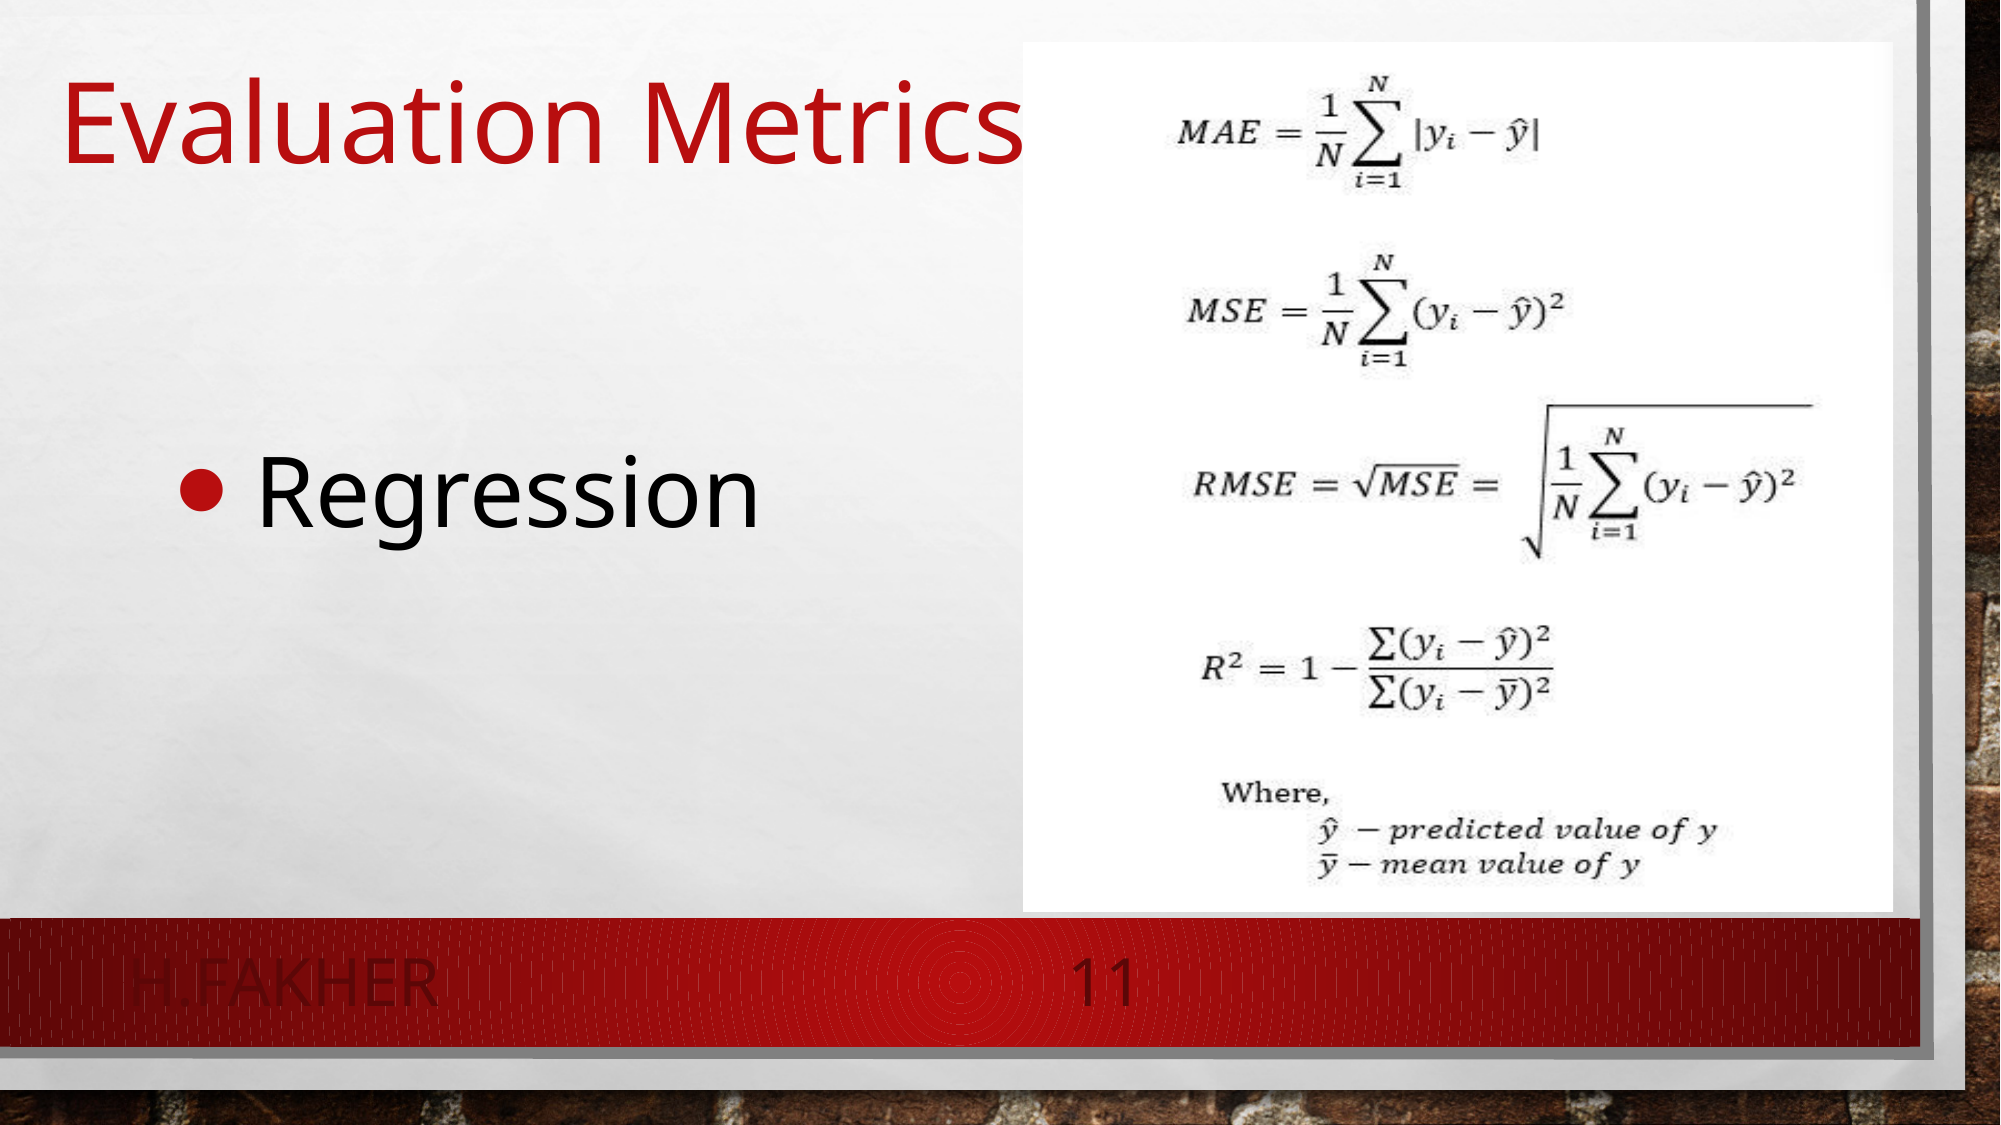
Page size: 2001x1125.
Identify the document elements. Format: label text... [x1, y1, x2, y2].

picture [1022, 42, 1894, 912]
picture [0, 0, 2000, 1125]
list Regression [159, 360, 1022, 593]
title Evaluation Metrics [43, 32, 1749, 222]
footer H.Fakher [112, 944, 1015, 1027]
slide_number 11 [1031, 944, 1181, 1027]
